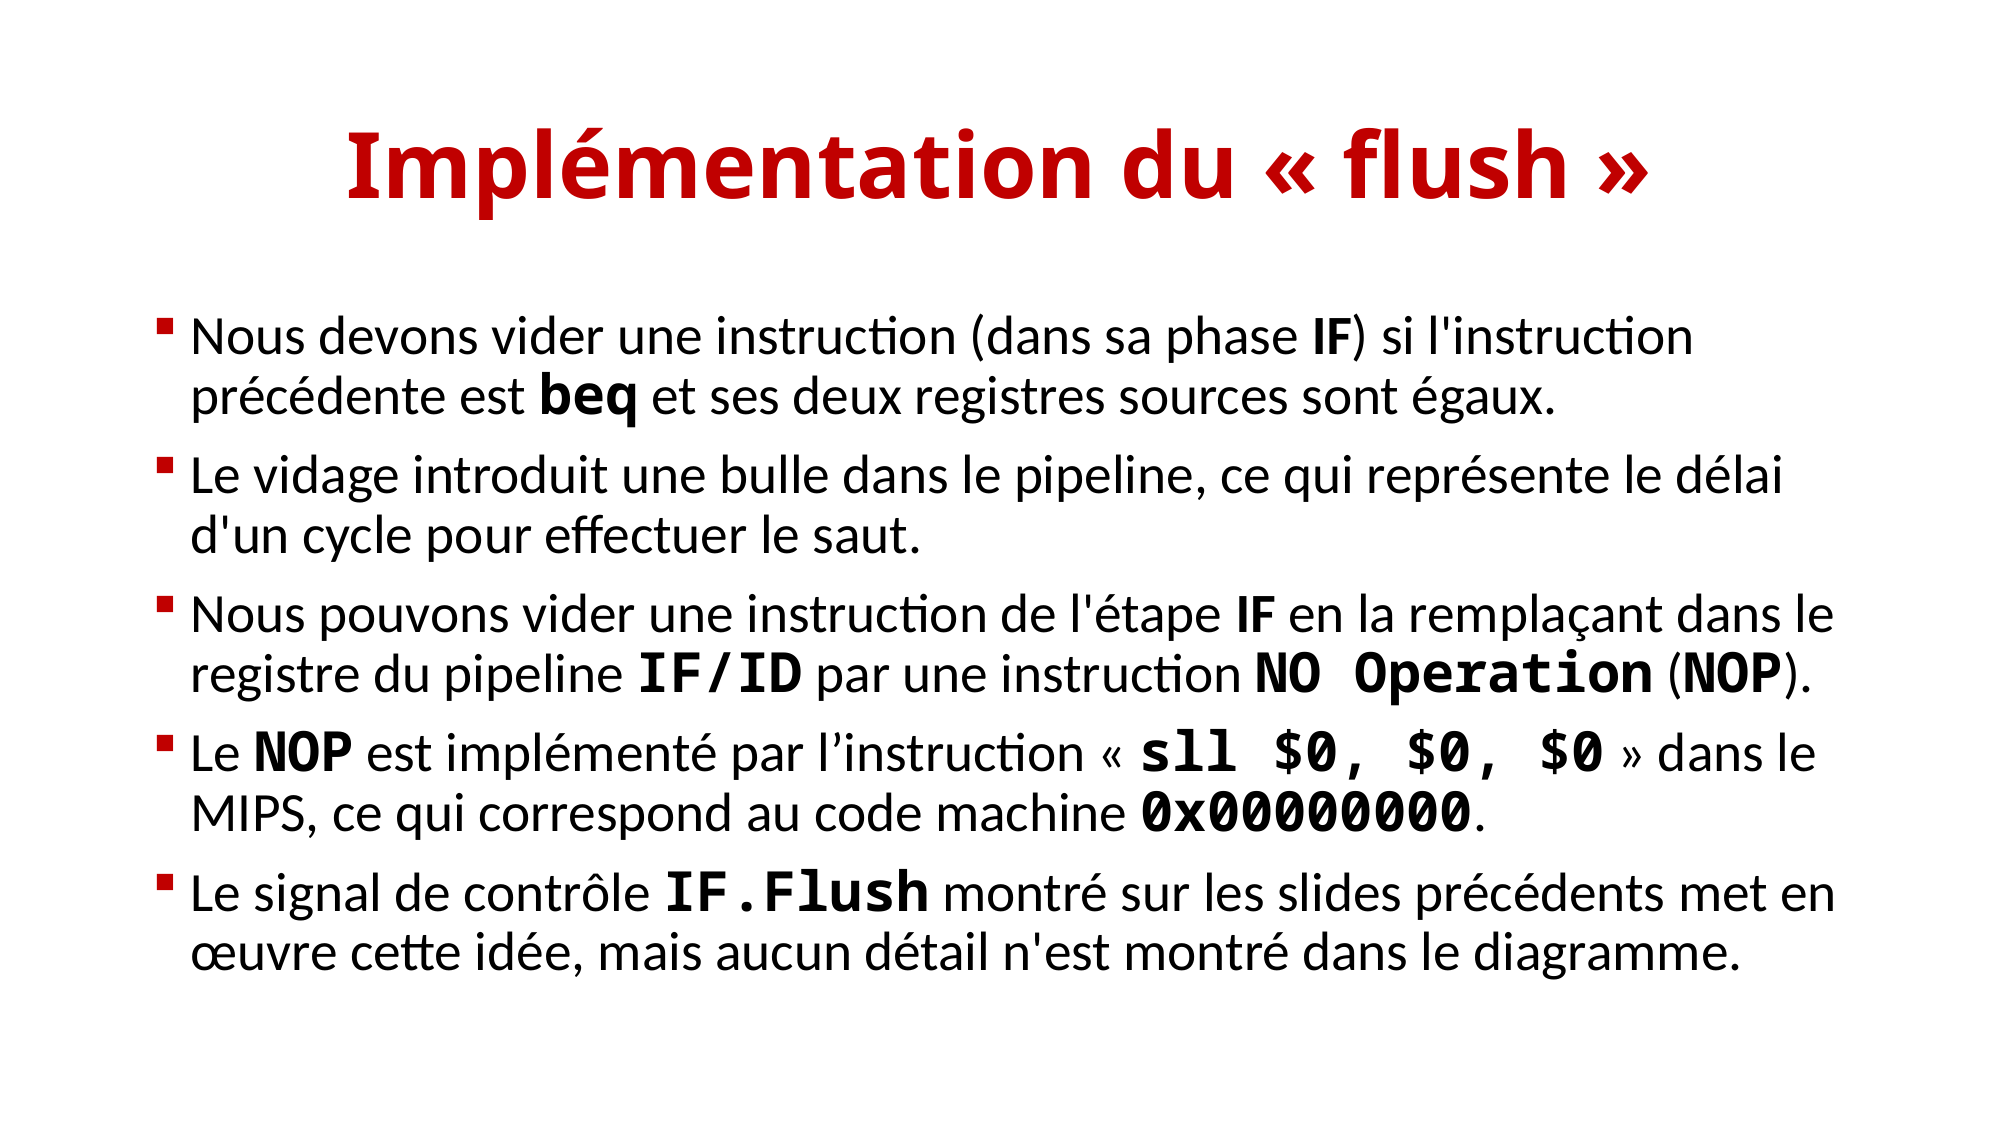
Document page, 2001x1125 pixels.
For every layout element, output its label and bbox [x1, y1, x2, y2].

title [137, 59, 1863, 278]
list [137, 299, 1863, 1014]
